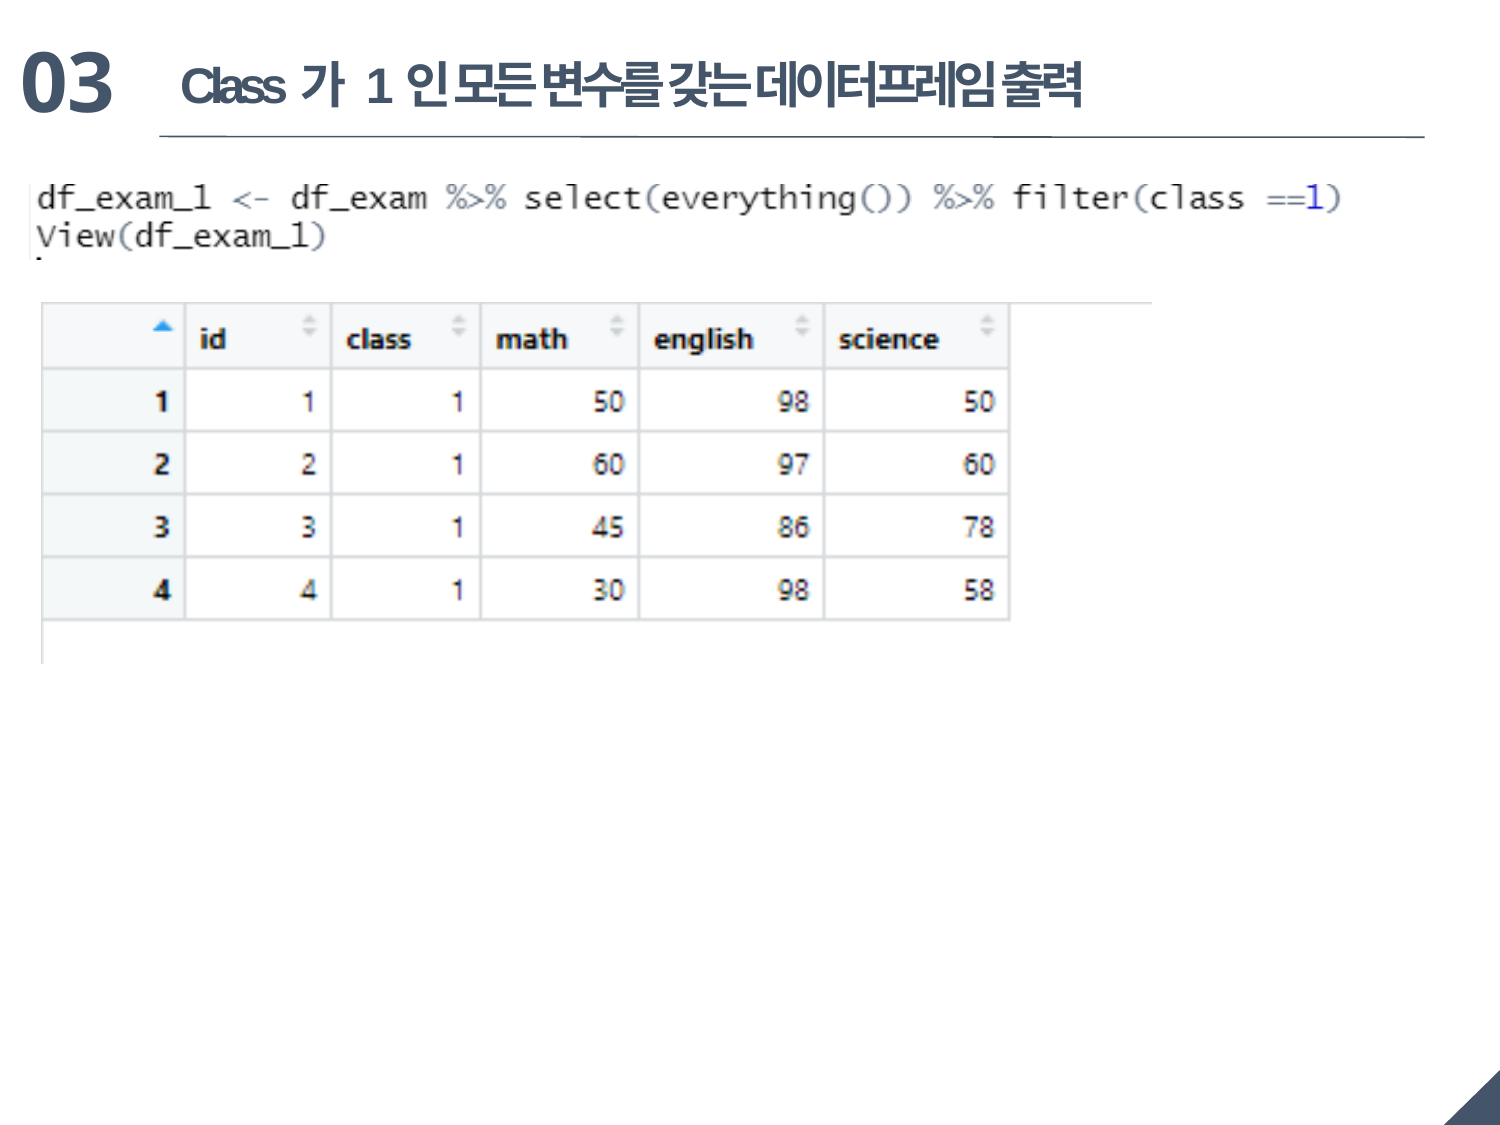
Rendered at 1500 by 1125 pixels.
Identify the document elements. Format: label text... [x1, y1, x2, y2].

picture [29, 184, 1365, 260]
text_box 03 [5, 21, 160, 137]
text_box Class가 1인 모든 변수를 갖는 데이터프레임 출력 [165, 45, 1453, 121]
picture [40, 302, 1153, 665]
